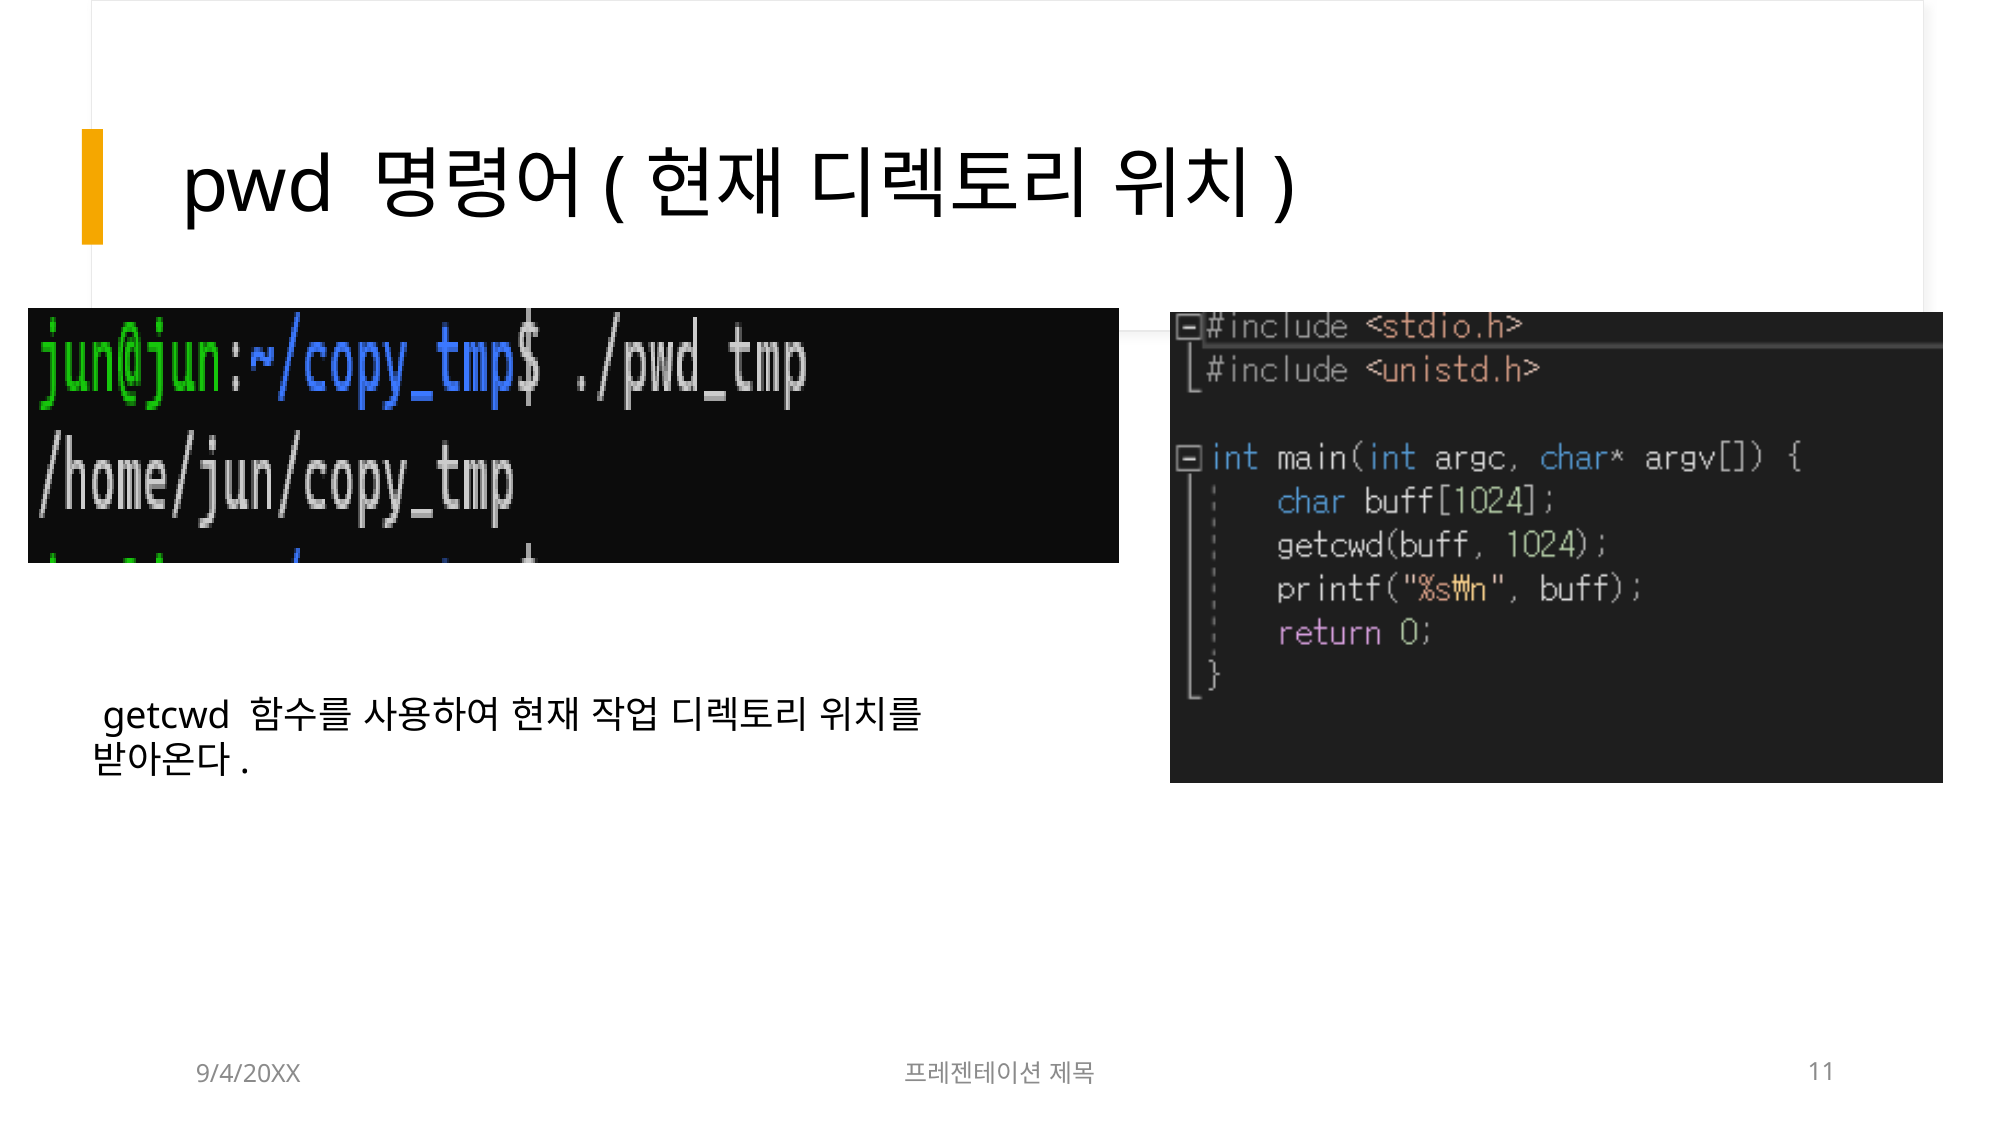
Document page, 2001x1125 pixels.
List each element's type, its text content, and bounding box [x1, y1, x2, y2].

picture [1170, 312, 1943, 784]
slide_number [180, 1042, 631, 1103]
picture [28, 308, 1119, 563]
text_box getcwd 함수를 사용하여 현재 작업 디렉토리 위치를 받아온다. [78, 684, 1015, 789]
title pwd 명령어(현재 디렉토리 위치) [126, 90, 1795, 284]
footer 프레젠테이션 제목 [662, 1042, 1338, 1103]
slide_number 11 [1401, 1042, 1851, 1103]
